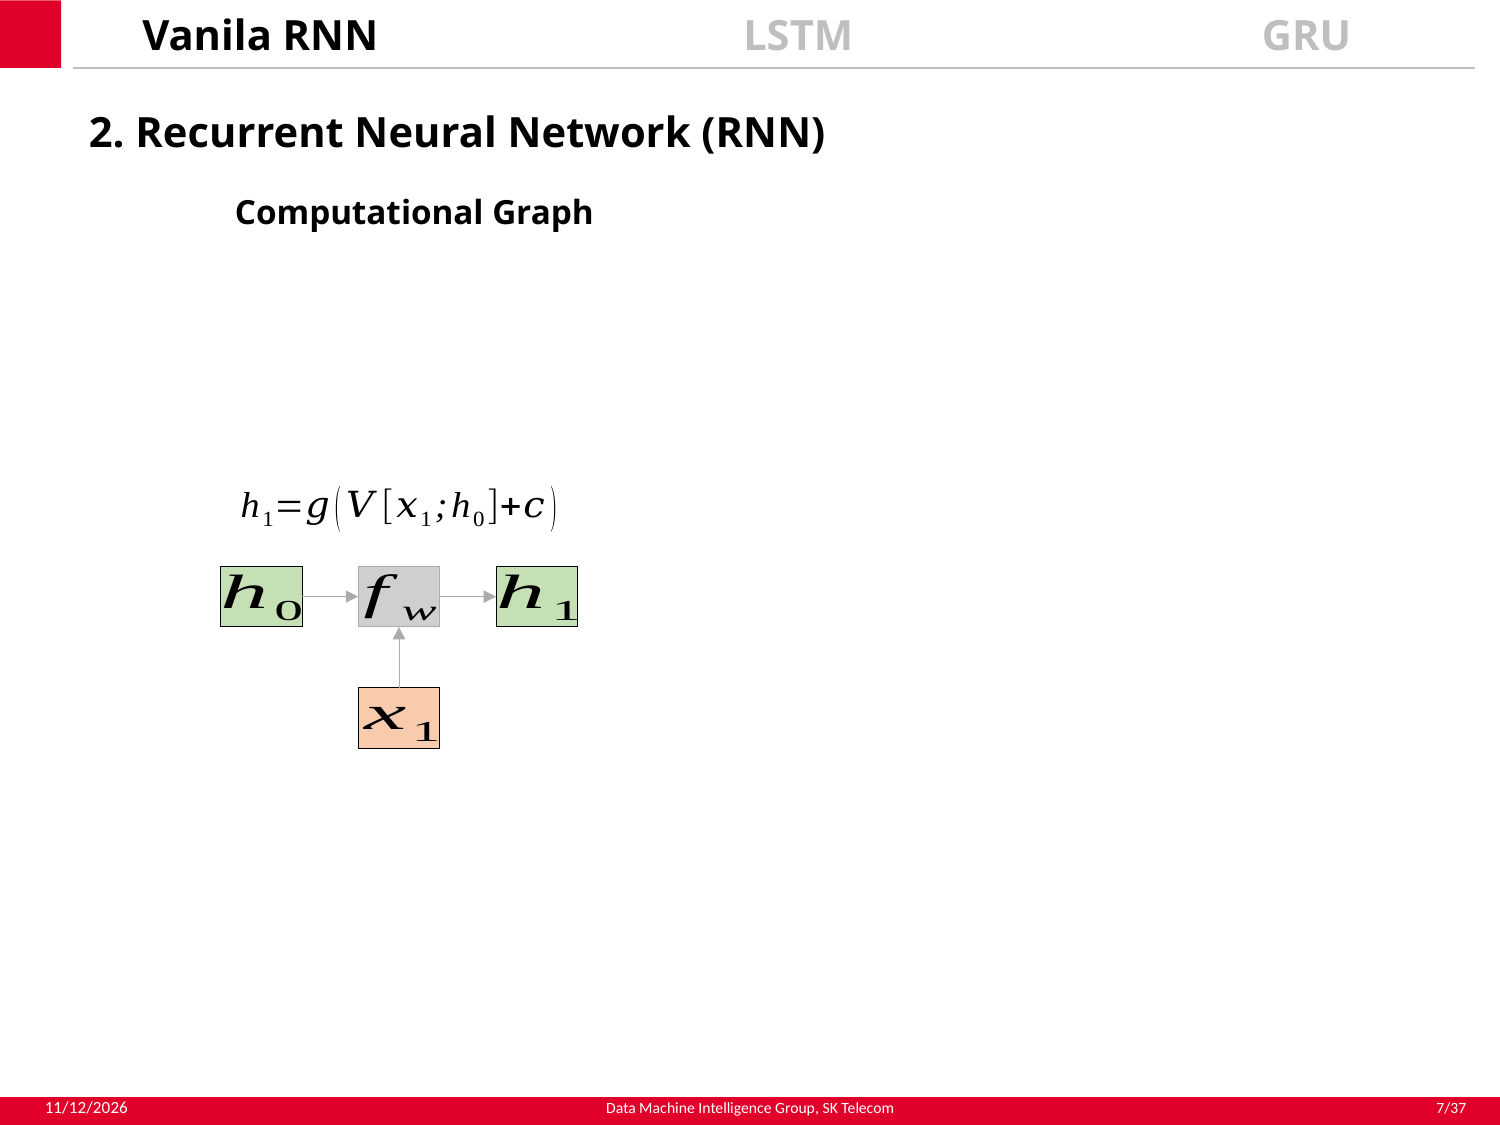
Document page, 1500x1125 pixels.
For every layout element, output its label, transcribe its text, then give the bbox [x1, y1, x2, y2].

text_box LSTM [688, 8, 909, 55]
text_box Computational Graph [220, 183, 705, 239]
text_box GRU [1187, 8, 1426, 72]
text_box Vanila RNN [110, 8, 410, 55]
text_box 2. Recurrent Neural Network (RNN) [73, 98, 1279, 164]
